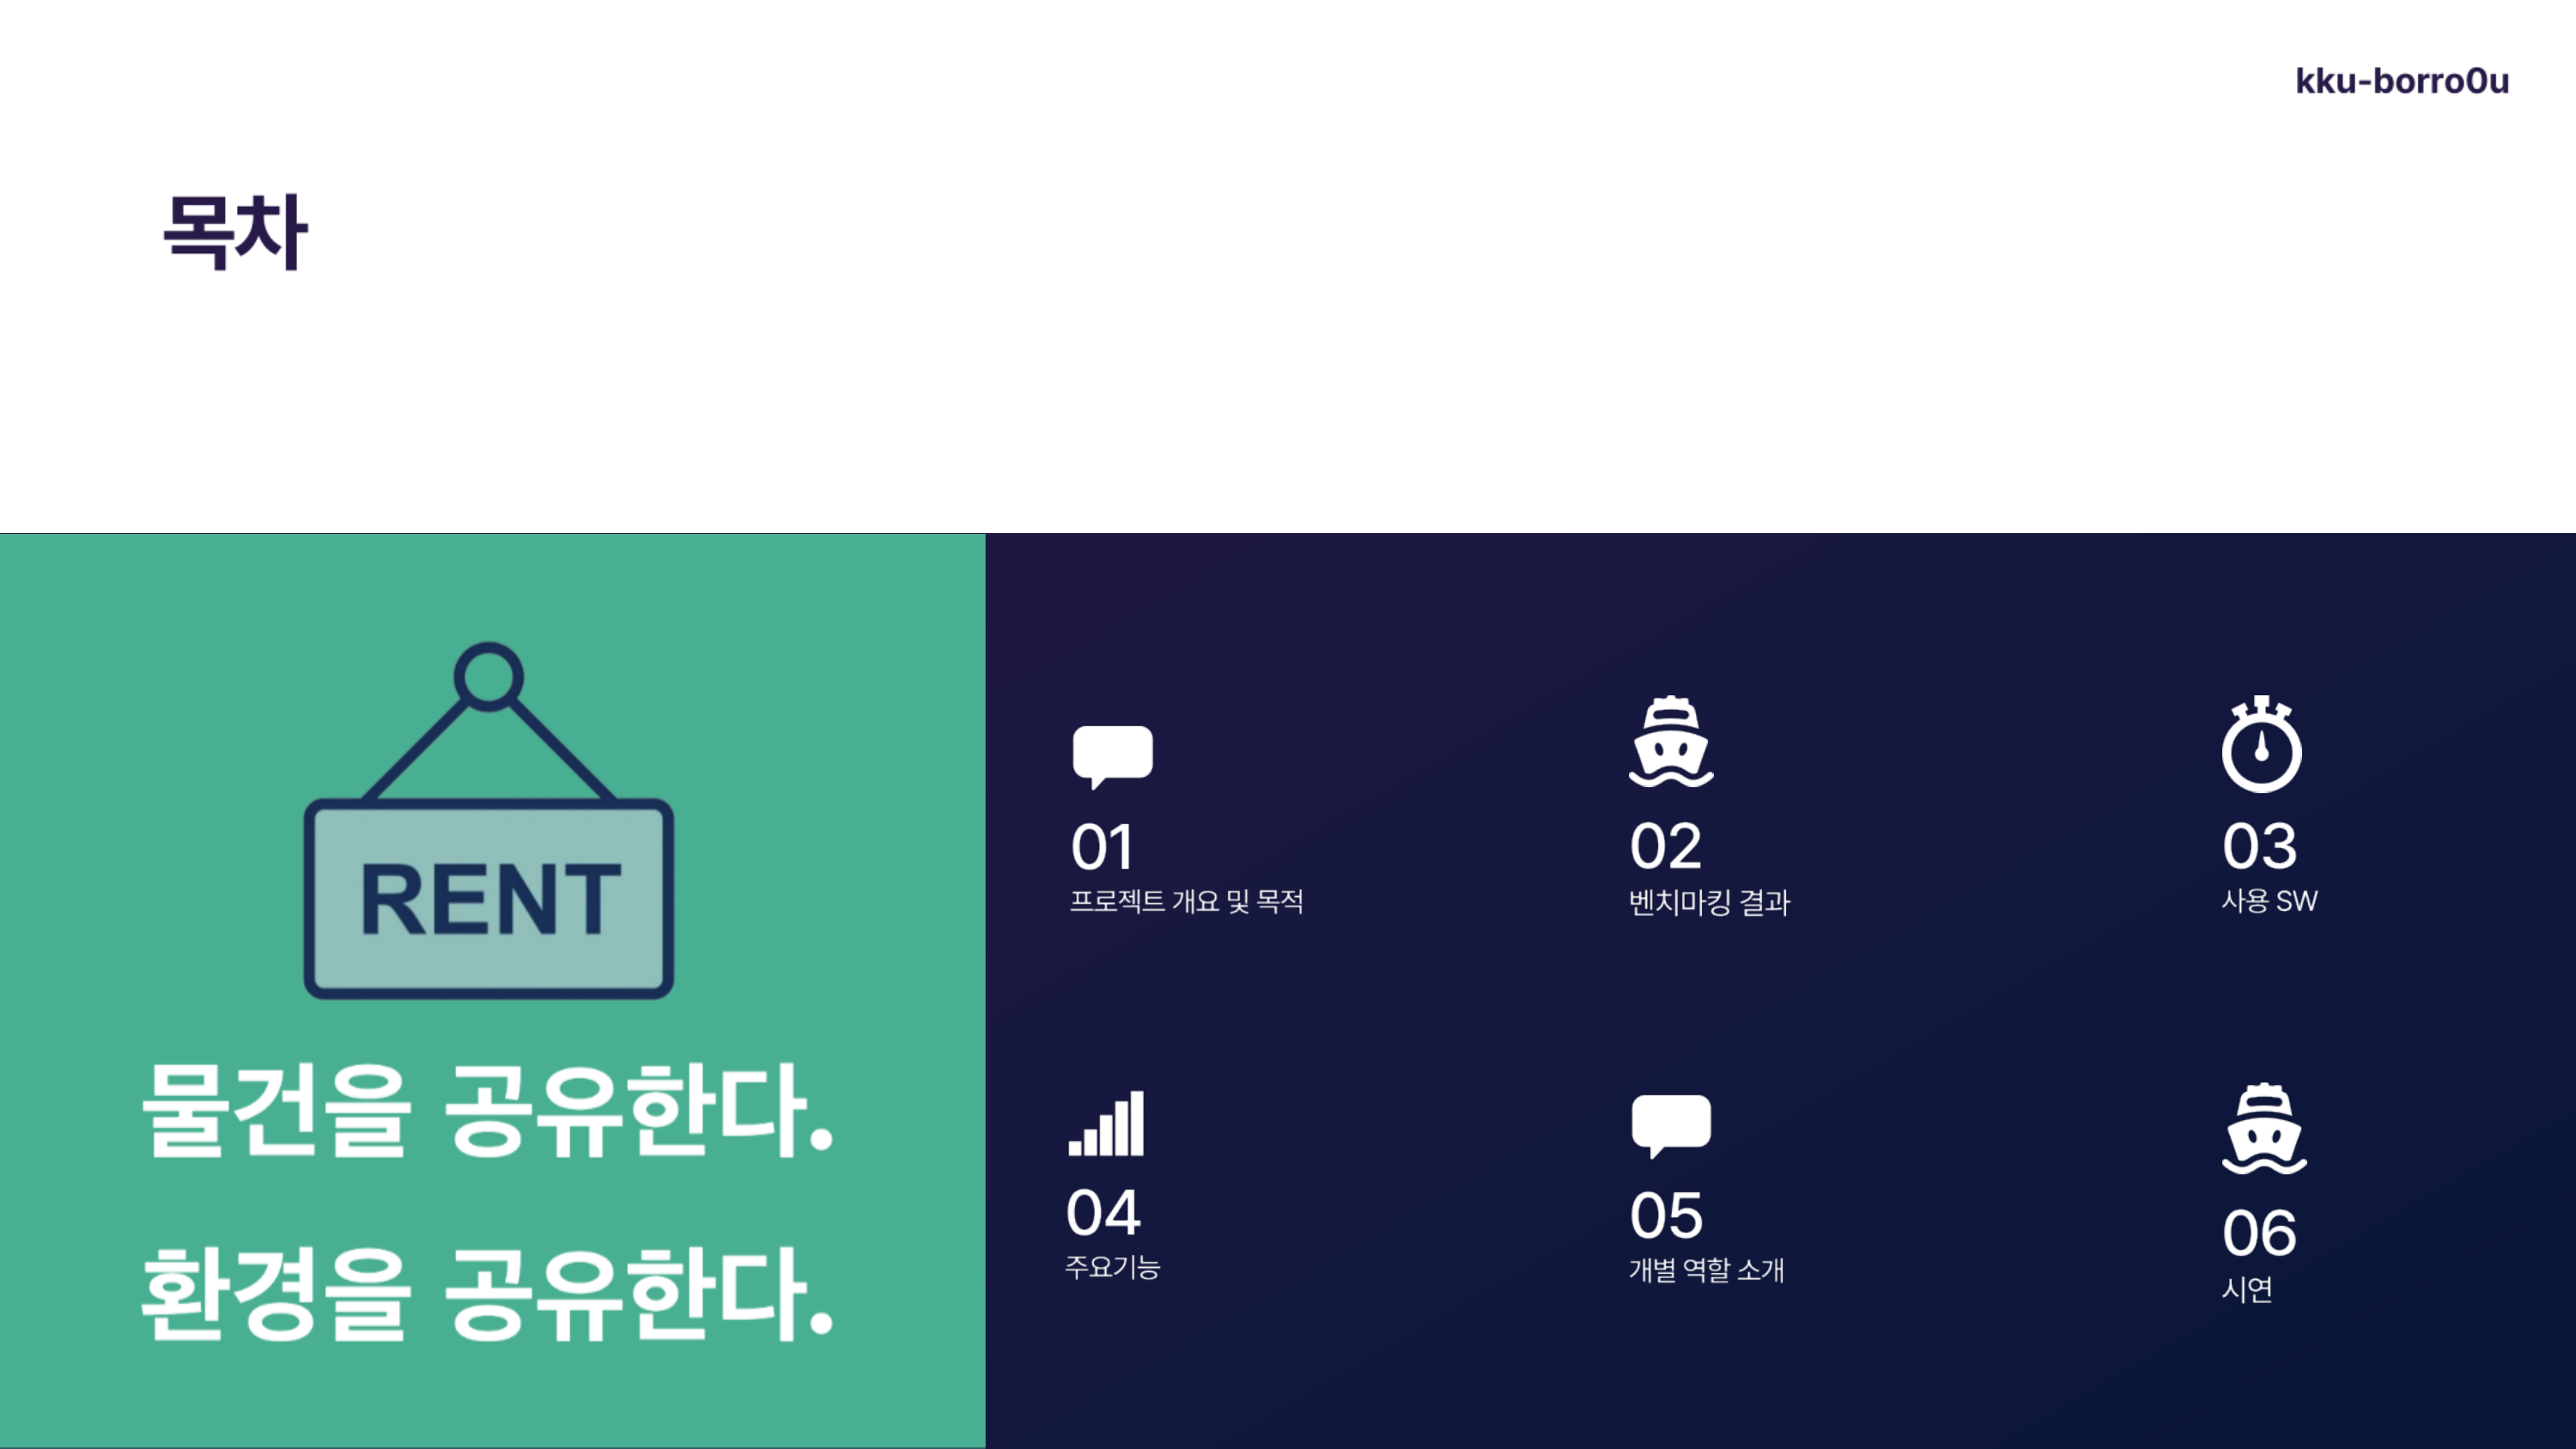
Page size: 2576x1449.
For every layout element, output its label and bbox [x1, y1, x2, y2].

picture [1060, 793, 1332, 944]
picture [2212, 792, 2348, 944]
text_box [2221, 1082, 2307, 1174]
picture [2129, 52, 2524, 111]
text_box [1065, 1082, 1148, 1157]
text_box [0, 534, 987, 1449]
picture [1619, 793, 1821, 947]
picture [1055, 1159, 1190, 1311]
text_box [0, 0, 2576, 533]
picture [1619, 1161, 1813, 1313]
text_box [2221, 694, 2302, 791]
text_box [1065, 710, 1162, 791]
text_box [1623, 1079, 1721, 1161]
picture [149, 160, 347, 310]
text_box [1628, 695, 1714, 787]
text_box [990, 543, 2576, 1449]
picture [2212, 1180, 2326, 1334]
